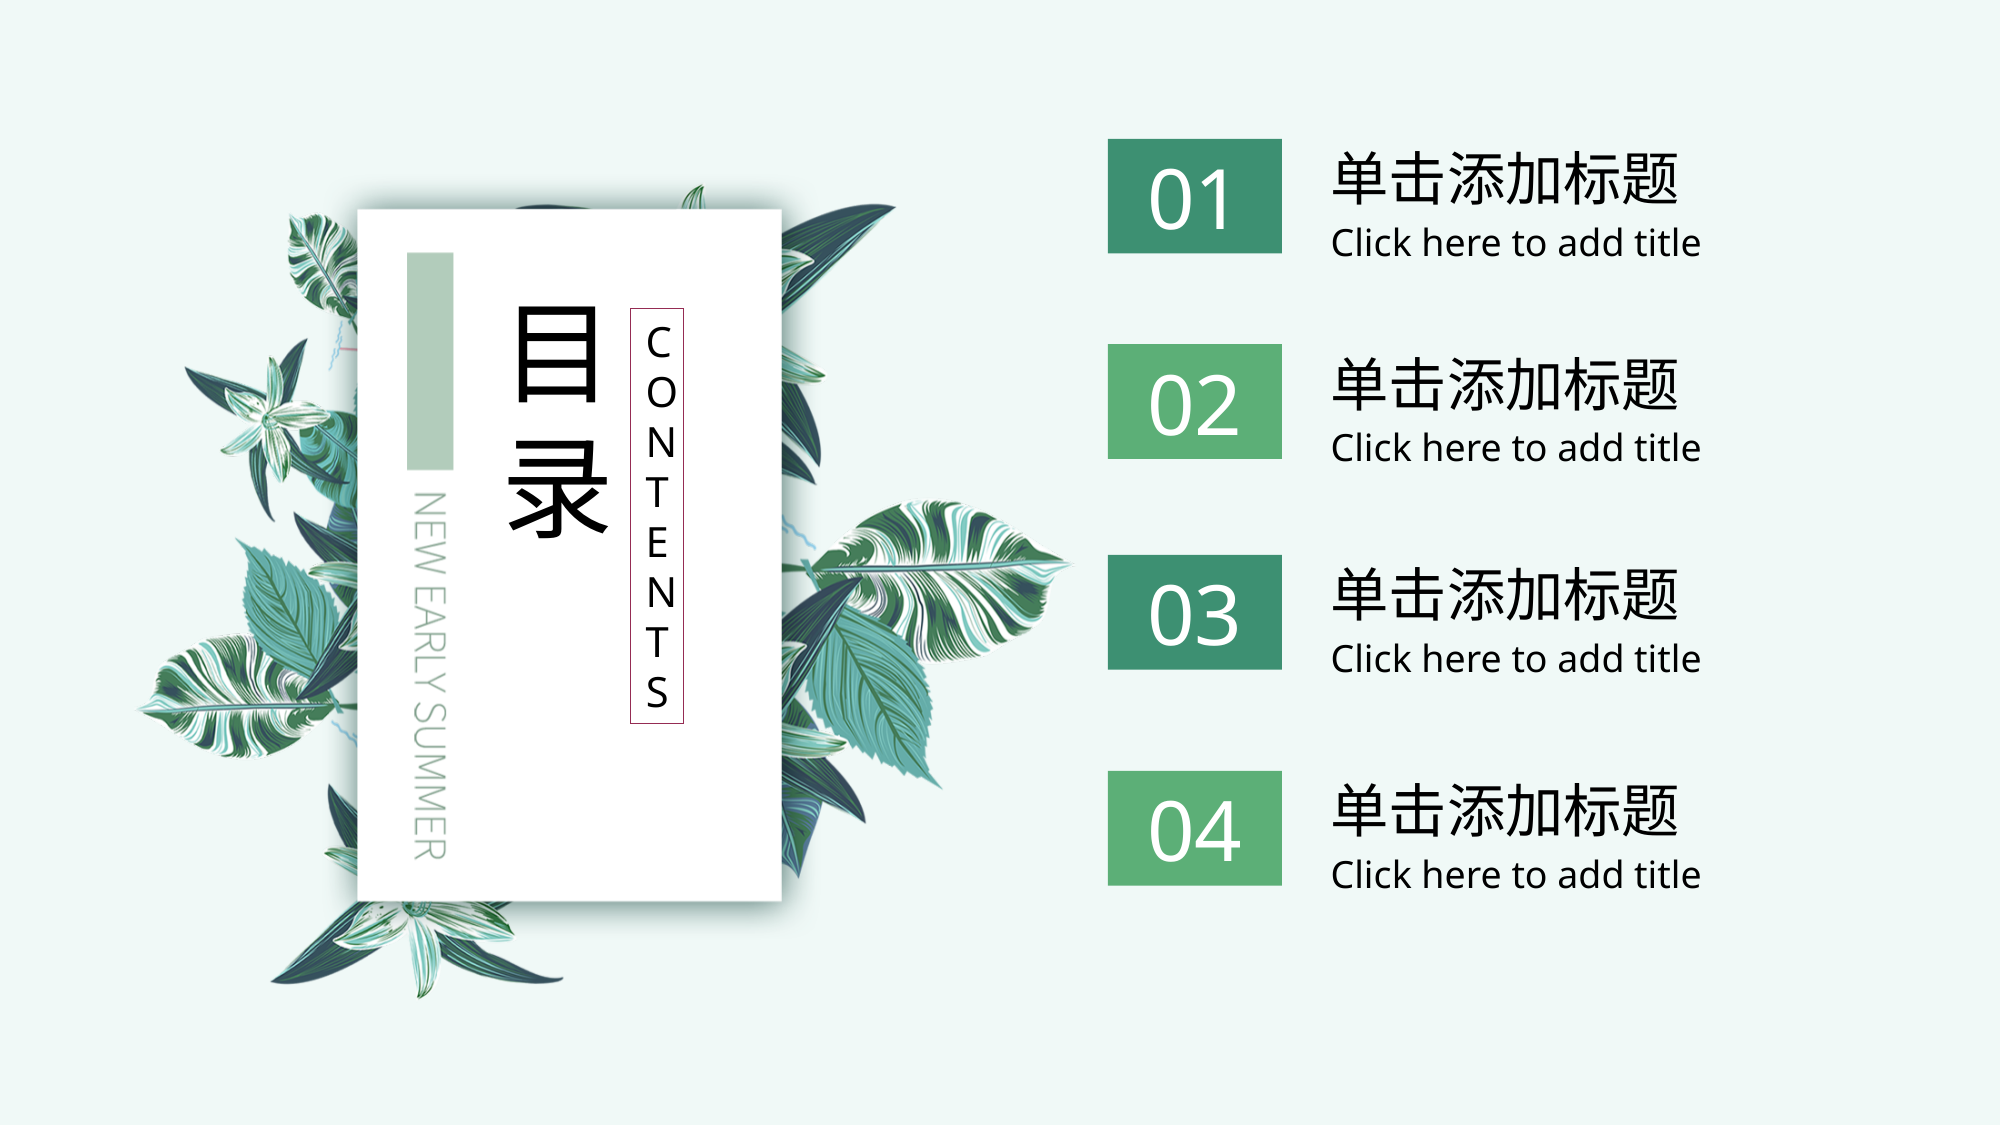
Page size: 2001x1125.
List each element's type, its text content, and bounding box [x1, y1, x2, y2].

text_box 01 [1107, 138, 1282, 254]
text_box 03 [1107, 554, 1282, 670]
text_box 02 [1107, 344, 1282, 459]
text_box 04 [1107, 770, 1282, 886]
text_box Click here to add title [1315, 843, 1869, 904]
text_box Click here to add title [1315, 416, 1869, 477]
picture [116, 0, 1091, 1114]
text_box 单击添加标题 [1315, 134, 1941, 220]
text_box 单击添加标题 [1315, 340, 1941, 425]
text_box 单击添加标题 [1315, 766, 1941, 852]
text_box 单击添加标题 [1315, 550, 1941, 636]
text_box Click here to add title [1315, 627, 1869, 687]
text_box Click here to add title [1315, 211, 1869, 271]
